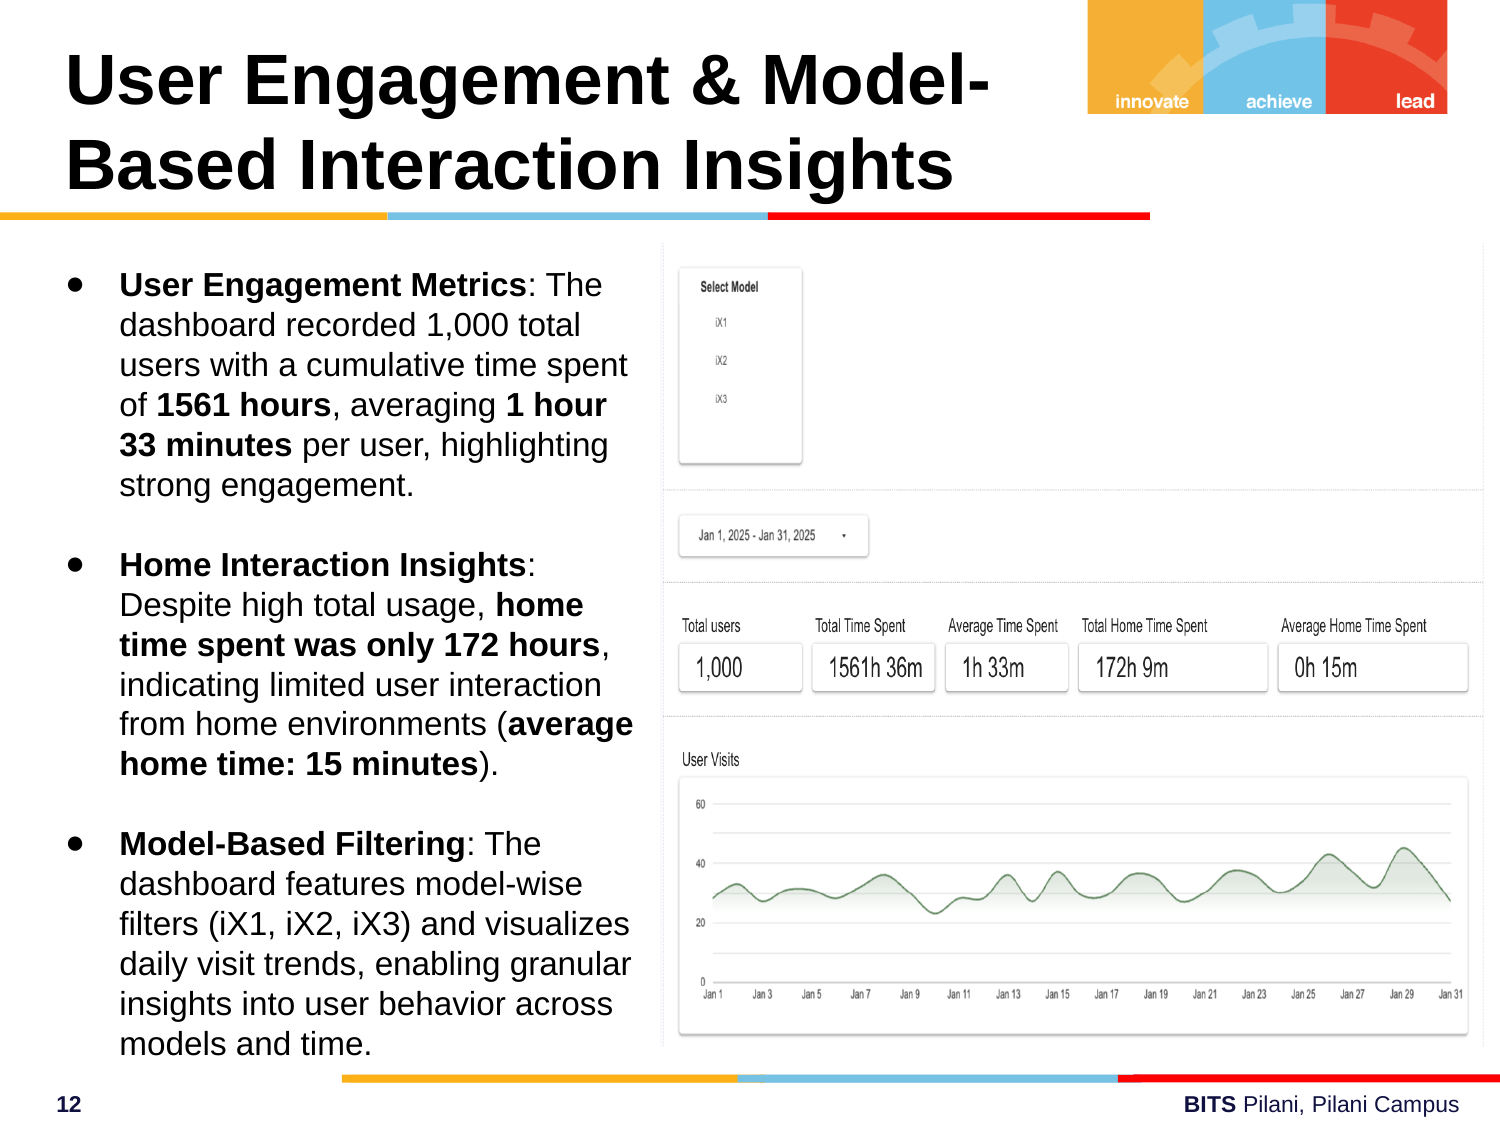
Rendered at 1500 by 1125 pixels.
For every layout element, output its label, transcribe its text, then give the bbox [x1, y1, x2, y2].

picture [660, 242, 1484, 1048]
text_box User Engagement Metrics: The dashboard recorded 1,000 total users with a cumulative time spent of 1561 hours, averaging 1 hour 33 minutes per user, highlighting strong engagement. Home Interaction Insights: Despite high total usage, home time spent was only 172 hours, indicating limited user interaction from home environments (average home time: 15 minutes). Model-Based Filtering: The dashboard features model-wise filters (iX1, iX2, iX3) and visualizes daily visit trends, enabling granular insights into user behavior across models and time. [29, 248, 661, 1068]
picture [1087, 0, 1448, 114]
list User Engagement & Model-Based Interaction Insights [50, 24, 1088, 213]
